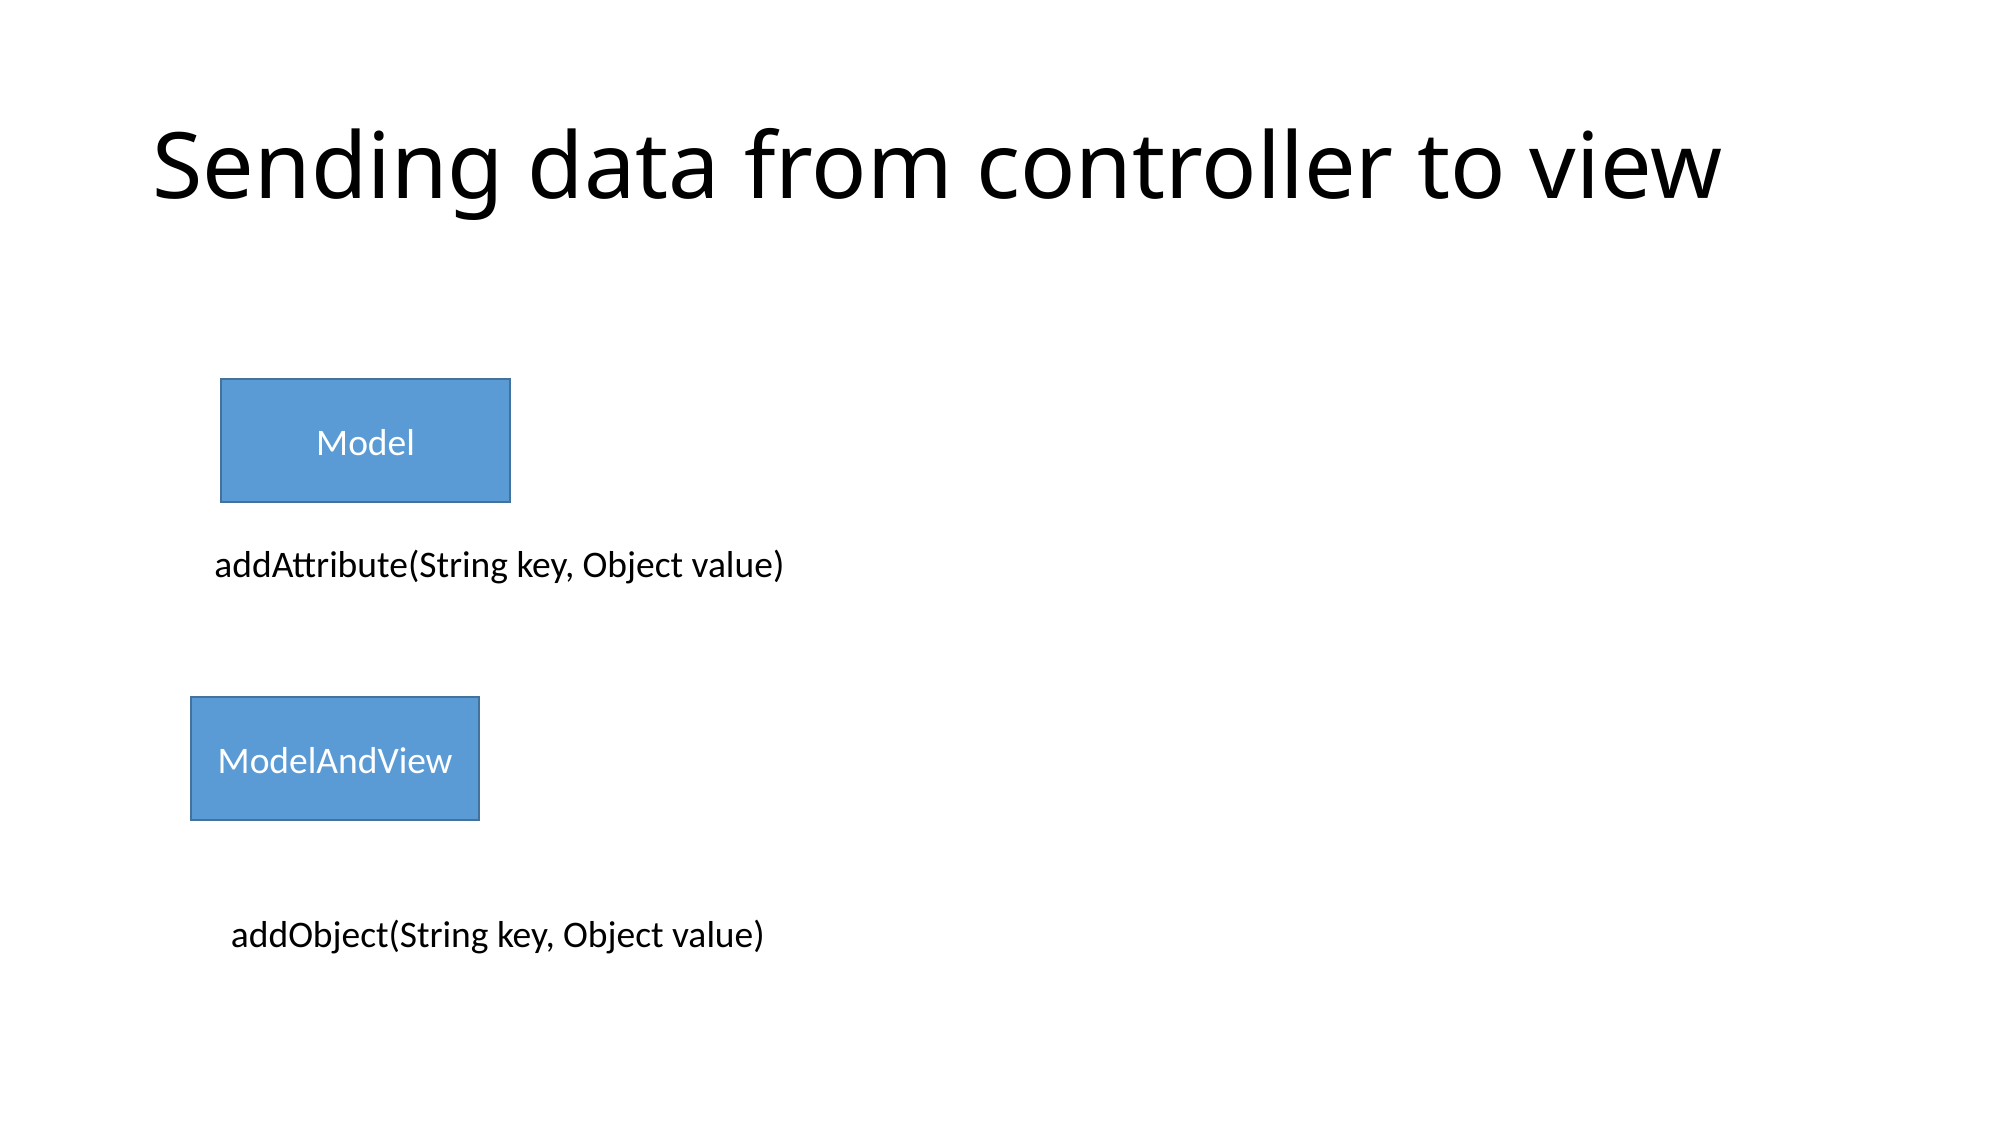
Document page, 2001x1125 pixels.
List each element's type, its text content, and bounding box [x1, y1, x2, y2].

text_box ModelAndView [190, 696, 480, 821]
text_box Model [220, 378, 511, 503]
text_box addAttribute(String key, Object value) [199, 532, 820, 592]
title Sending data from controller to view [137, 59, 1863, 278]
text_box addObject(String key, Object value) [216, 903, 837, 963]
